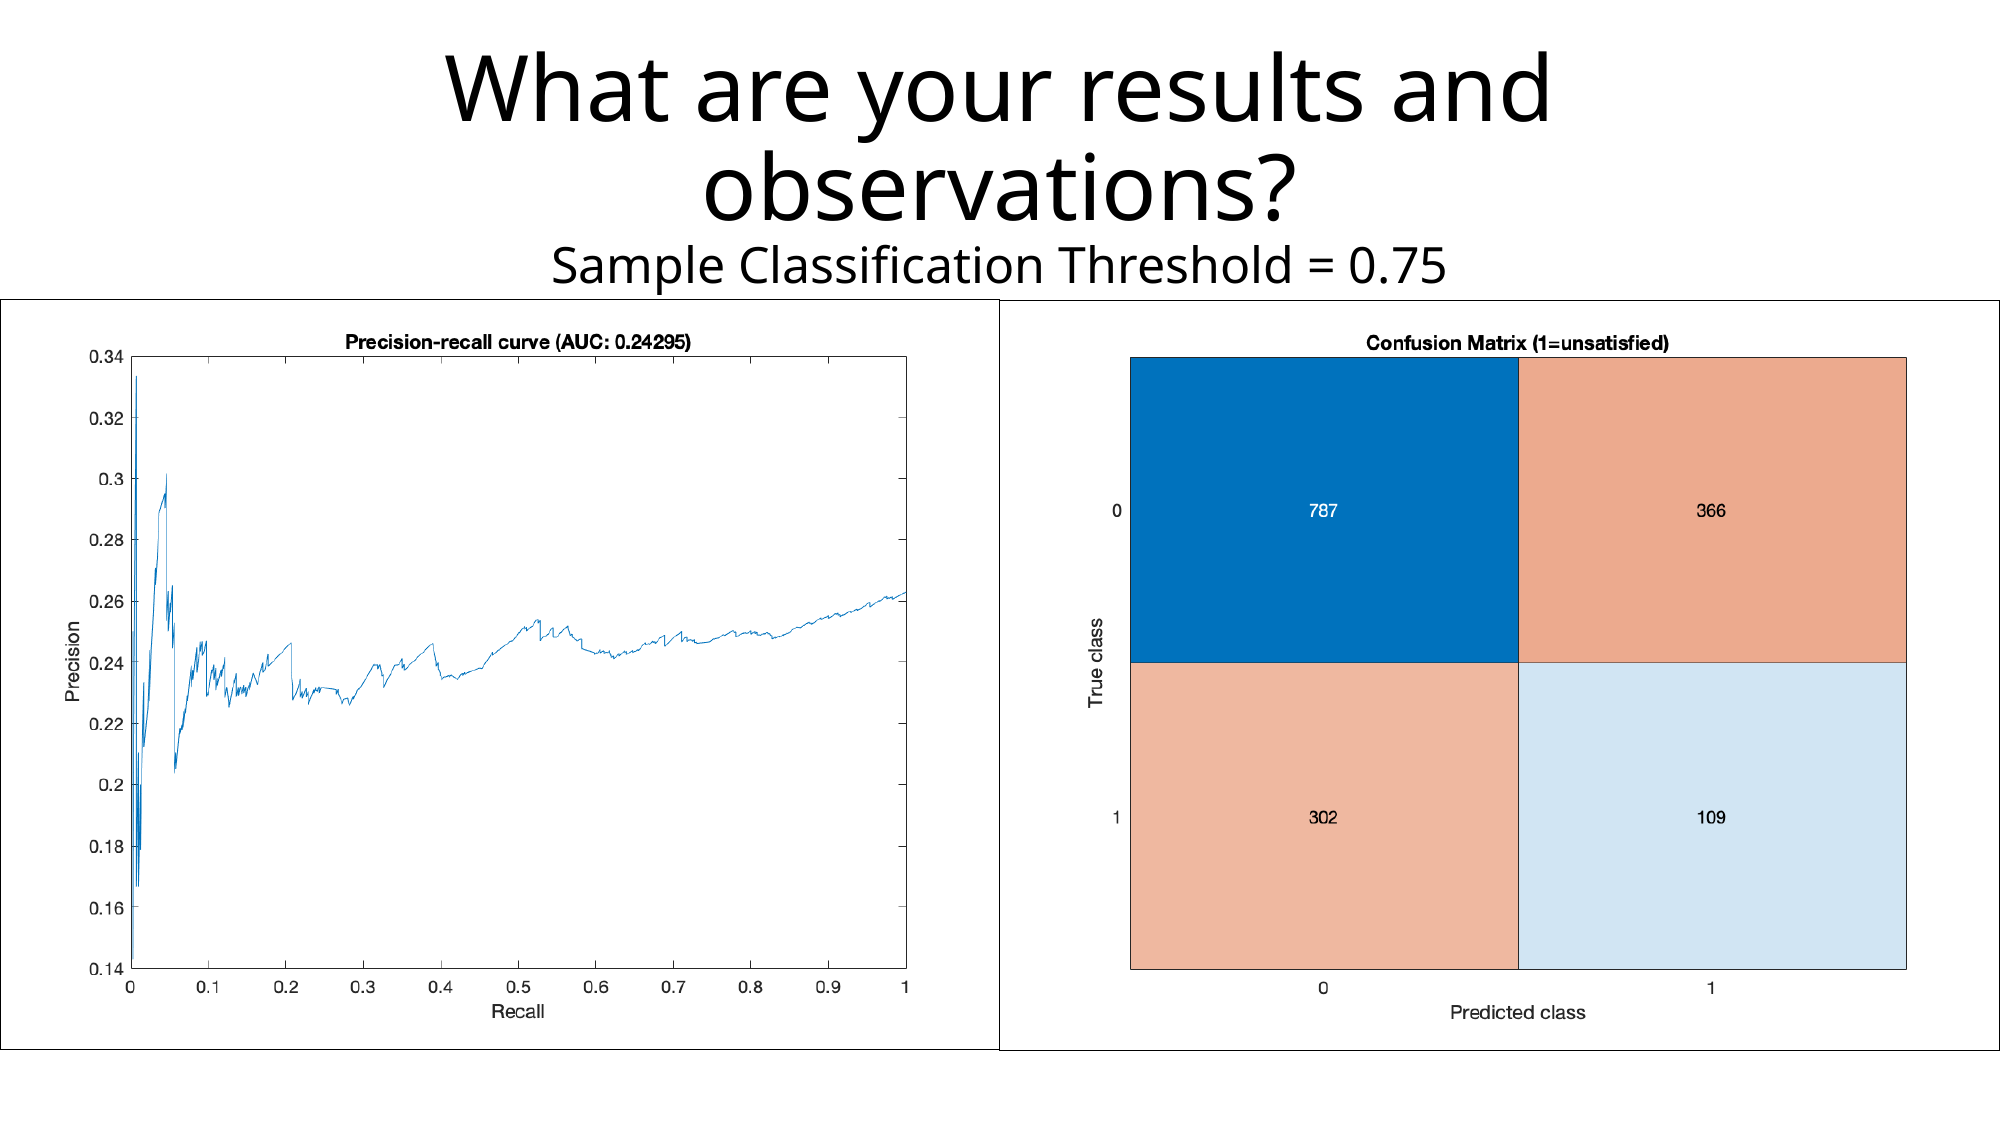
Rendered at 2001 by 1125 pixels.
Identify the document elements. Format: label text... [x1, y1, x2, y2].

picture [0, 299, 2000, 1051]
title What are your results and observations? Sample Classification Threshold = 0.75 [137, 59, 1863, 278]
